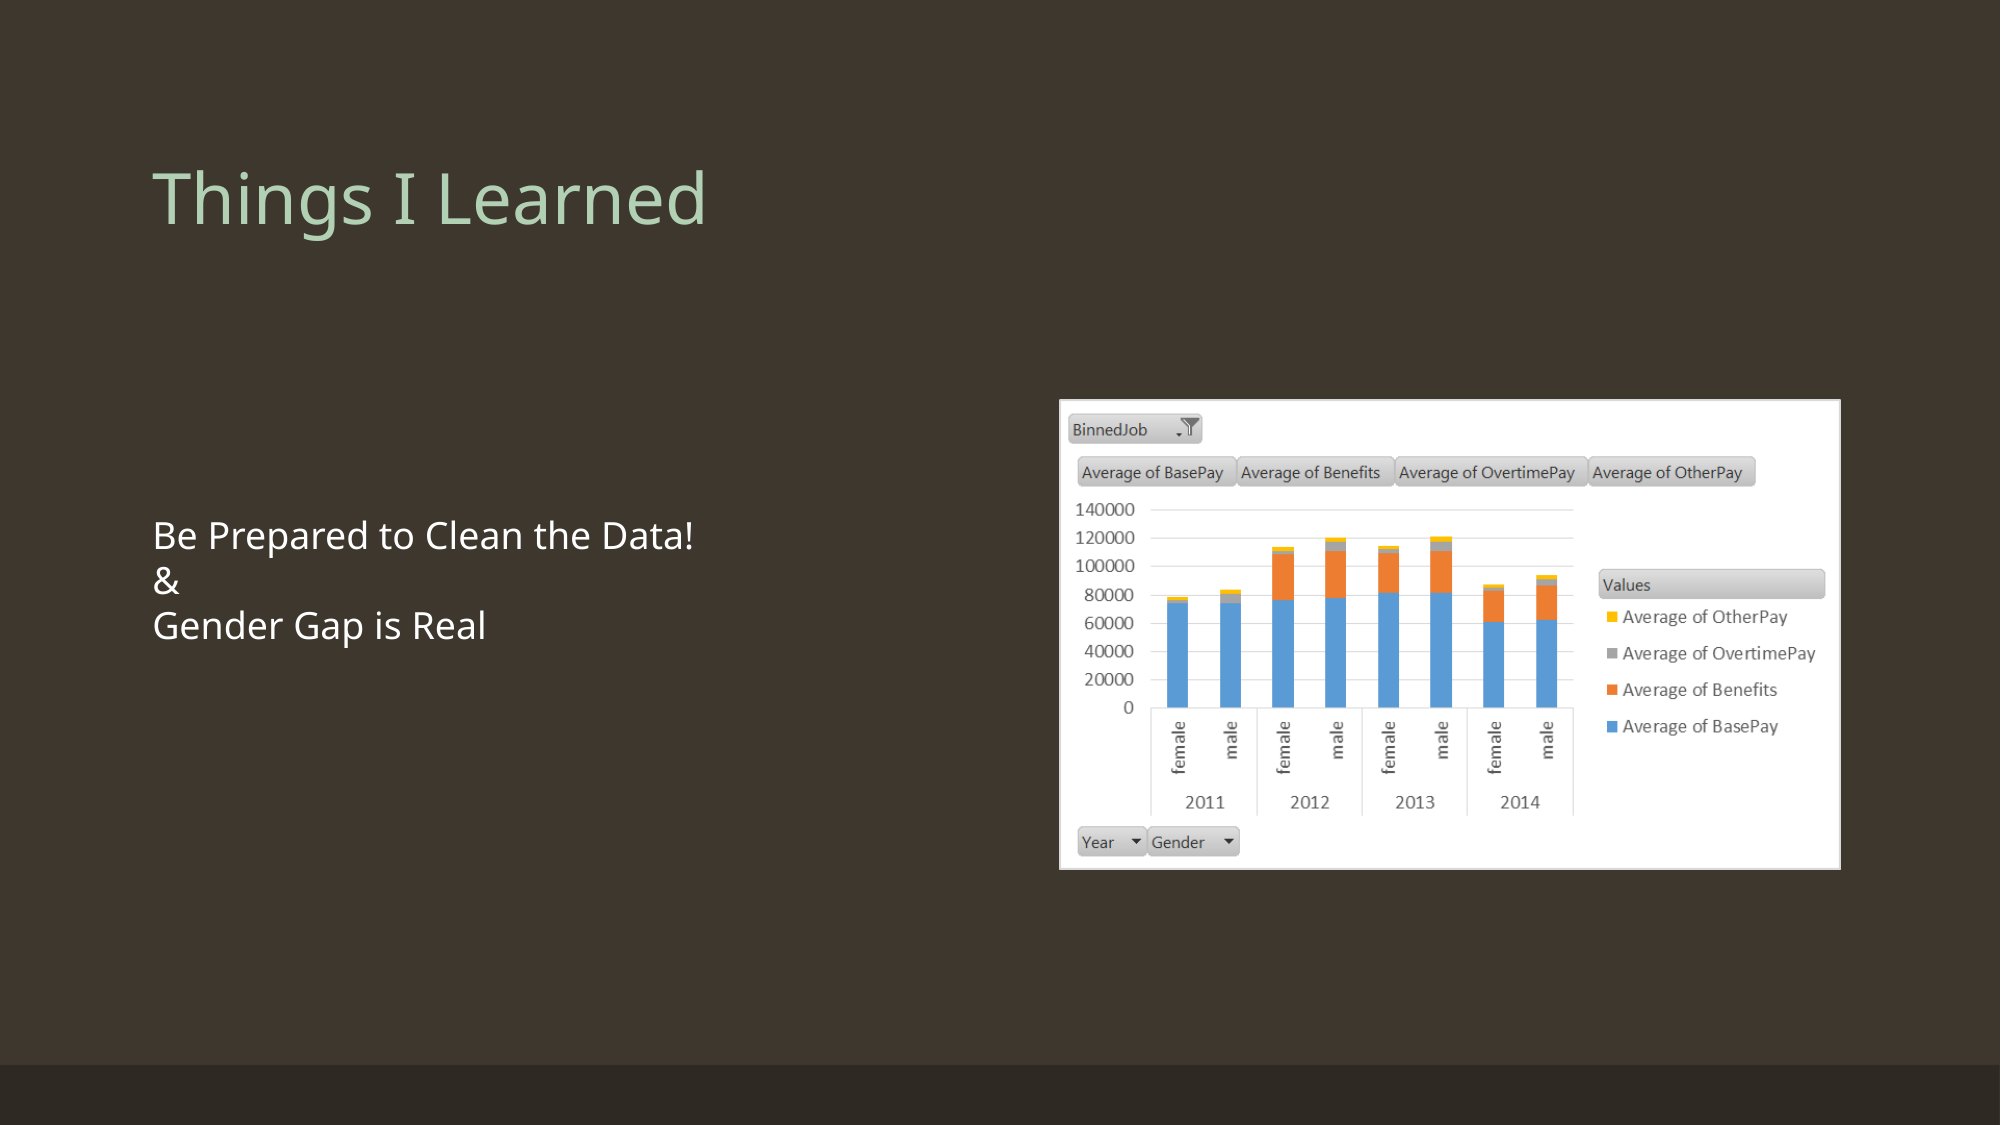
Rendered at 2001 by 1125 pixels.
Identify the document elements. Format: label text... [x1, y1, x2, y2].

title Things I Learned [137, 59, 1863, 248]
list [1059, 399, 1841, 870]
text_box Be Prepared to Clean the Data! & Gender Gap is Real [137, 504, 1059, 700]
